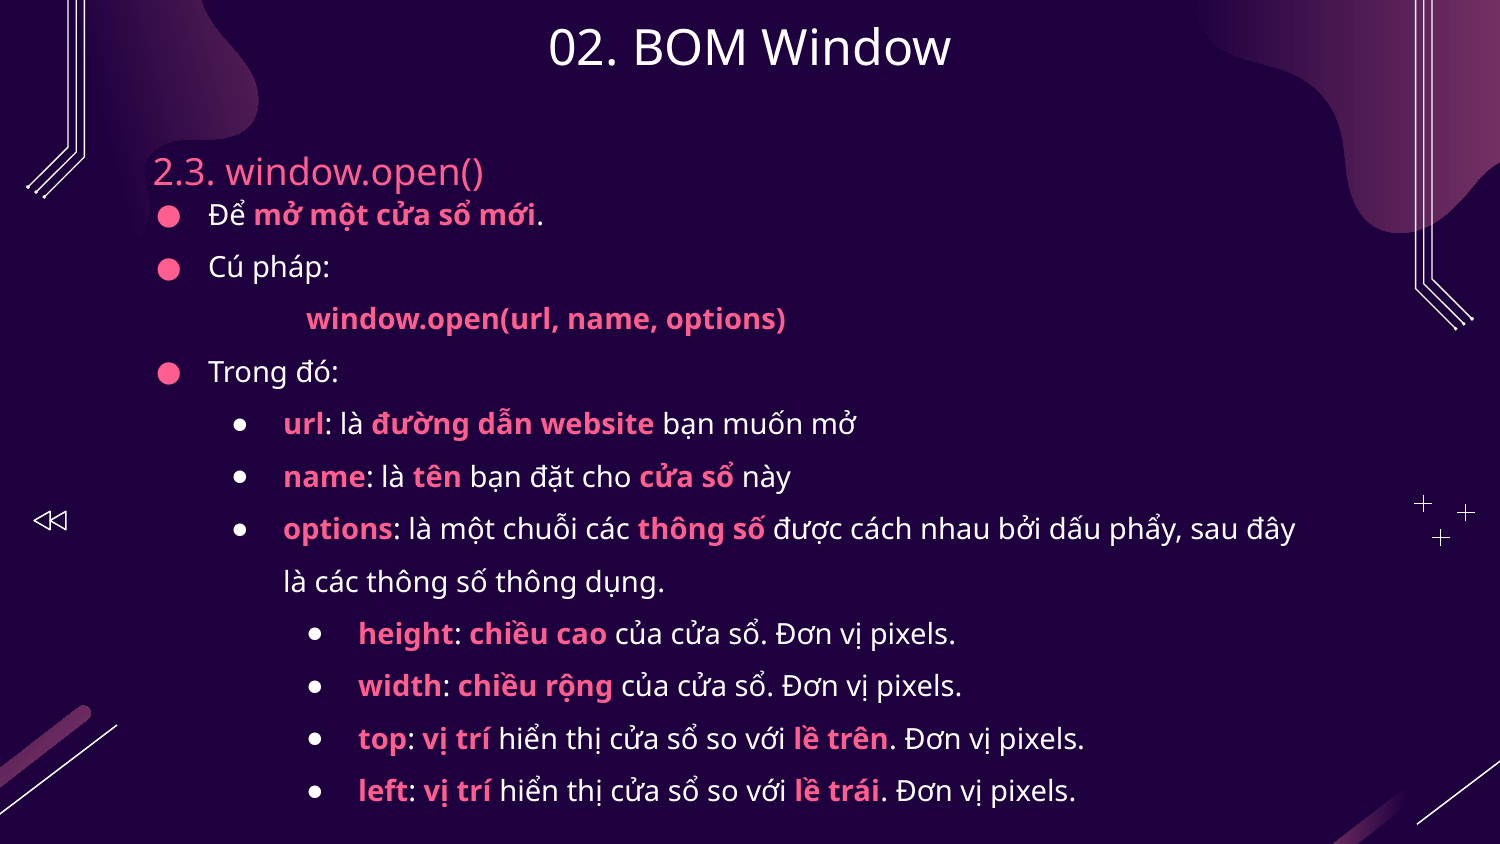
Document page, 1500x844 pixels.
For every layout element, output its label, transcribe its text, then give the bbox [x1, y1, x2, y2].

subtitle Để mở một cửa sổ mới. Cú pháp: window.open(url, name, options) Trong đó: url: là đường dẫn website bạn muốn mở name: là tên bạn đặt cho cửa sổ này options: là một chuỗi các thông số được cách nhau bởi dấu phẩy, sau đây là các thông số thông dụng. height: chiều cao của cửa sổ. Đơn vị pixels. width: chiều rộng của cửa sổ. Đơn vị pixels. top: vị trí hiển thị cửa sổ so với lề trên. Đơn vị pixels. left: vị trí hiển thị cửa sổ so với lề trái. Đơn vị pixels. [118, 163, 1314, 824]
subtitle 2.3. window.open() [137, 140, 1191, 208]
title 02. BOM Window [118, 0, 1382, 94]
